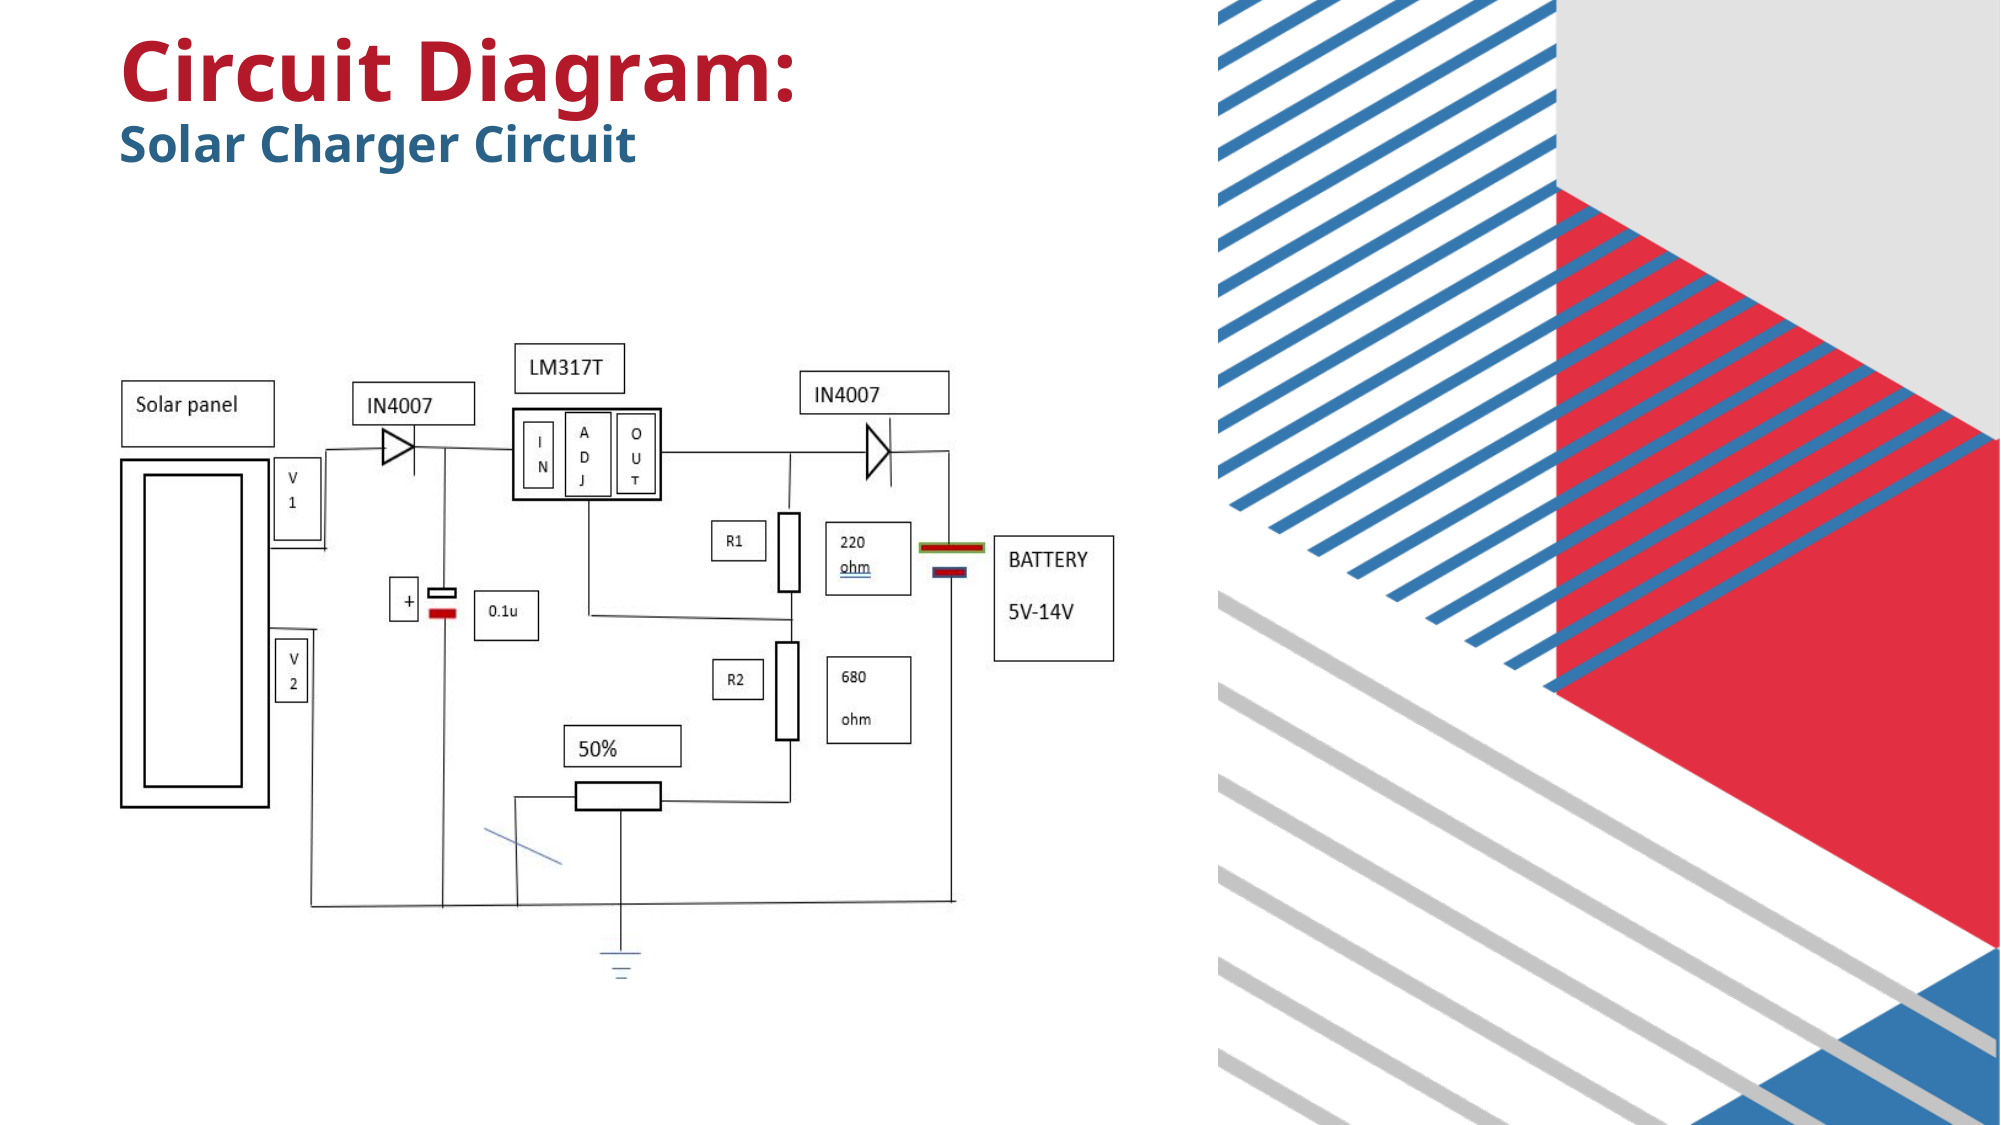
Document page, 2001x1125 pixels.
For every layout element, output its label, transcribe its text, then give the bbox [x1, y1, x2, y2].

title Circuit Diagram: Solar Charger Circuit [104, 21, 1118, 231]
picture [71, 320, 1118, 1012]
picture [1218, 0, 2000, 1125]
